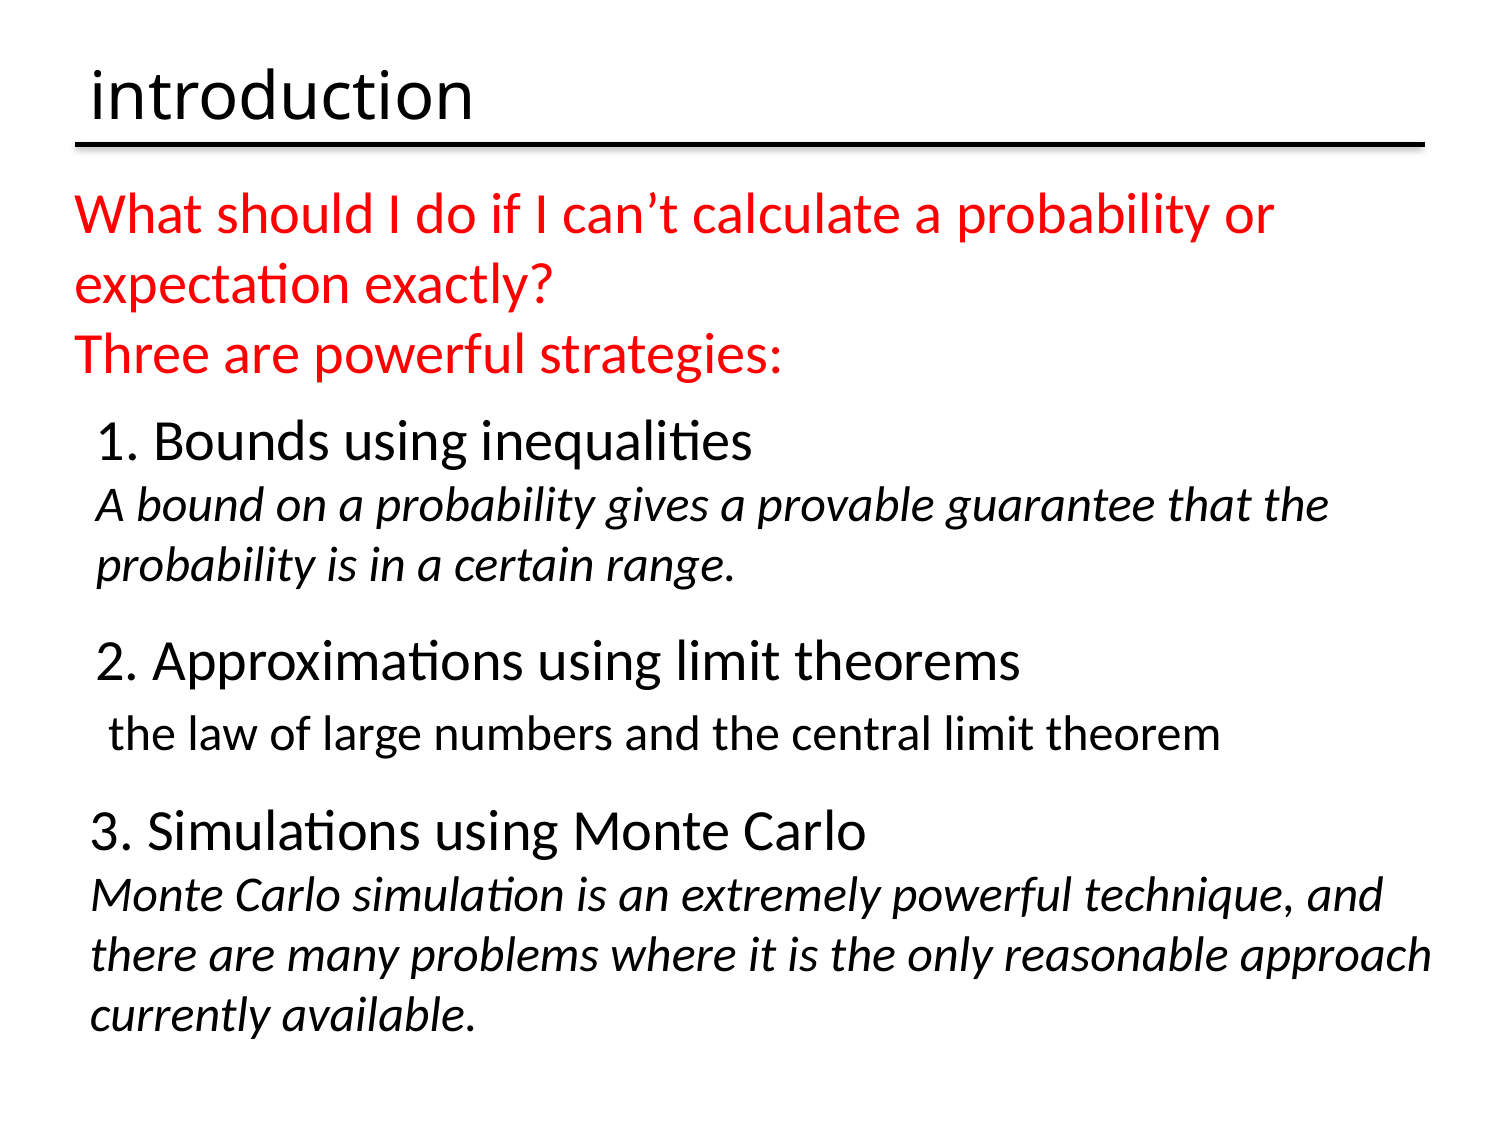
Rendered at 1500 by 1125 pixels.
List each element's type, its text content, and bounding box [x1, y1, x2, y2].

text_box What should I do if I can’t calculate a probability or expectation exactly? Three are powerful strategies: [59, 167, 1460, 393]
text_box 1. Bounds using inequalities A bound on a probability gives a provable guarantee that the probability is in a certain range. [81, 394, 1346, 600]
text_box 2. Approximations using limit theorems the law of large numbers and the central limit theorem [80, 614, 1238, 770]
text_box 3. Simulations using Monte Carlo Monte Carlo simulation is an extremely powerful technique, and there are many problems where it is the only reasonable approach currently available. [75, 784, 1460, 1050]
title introduction [75, 45, 1425, 145]
